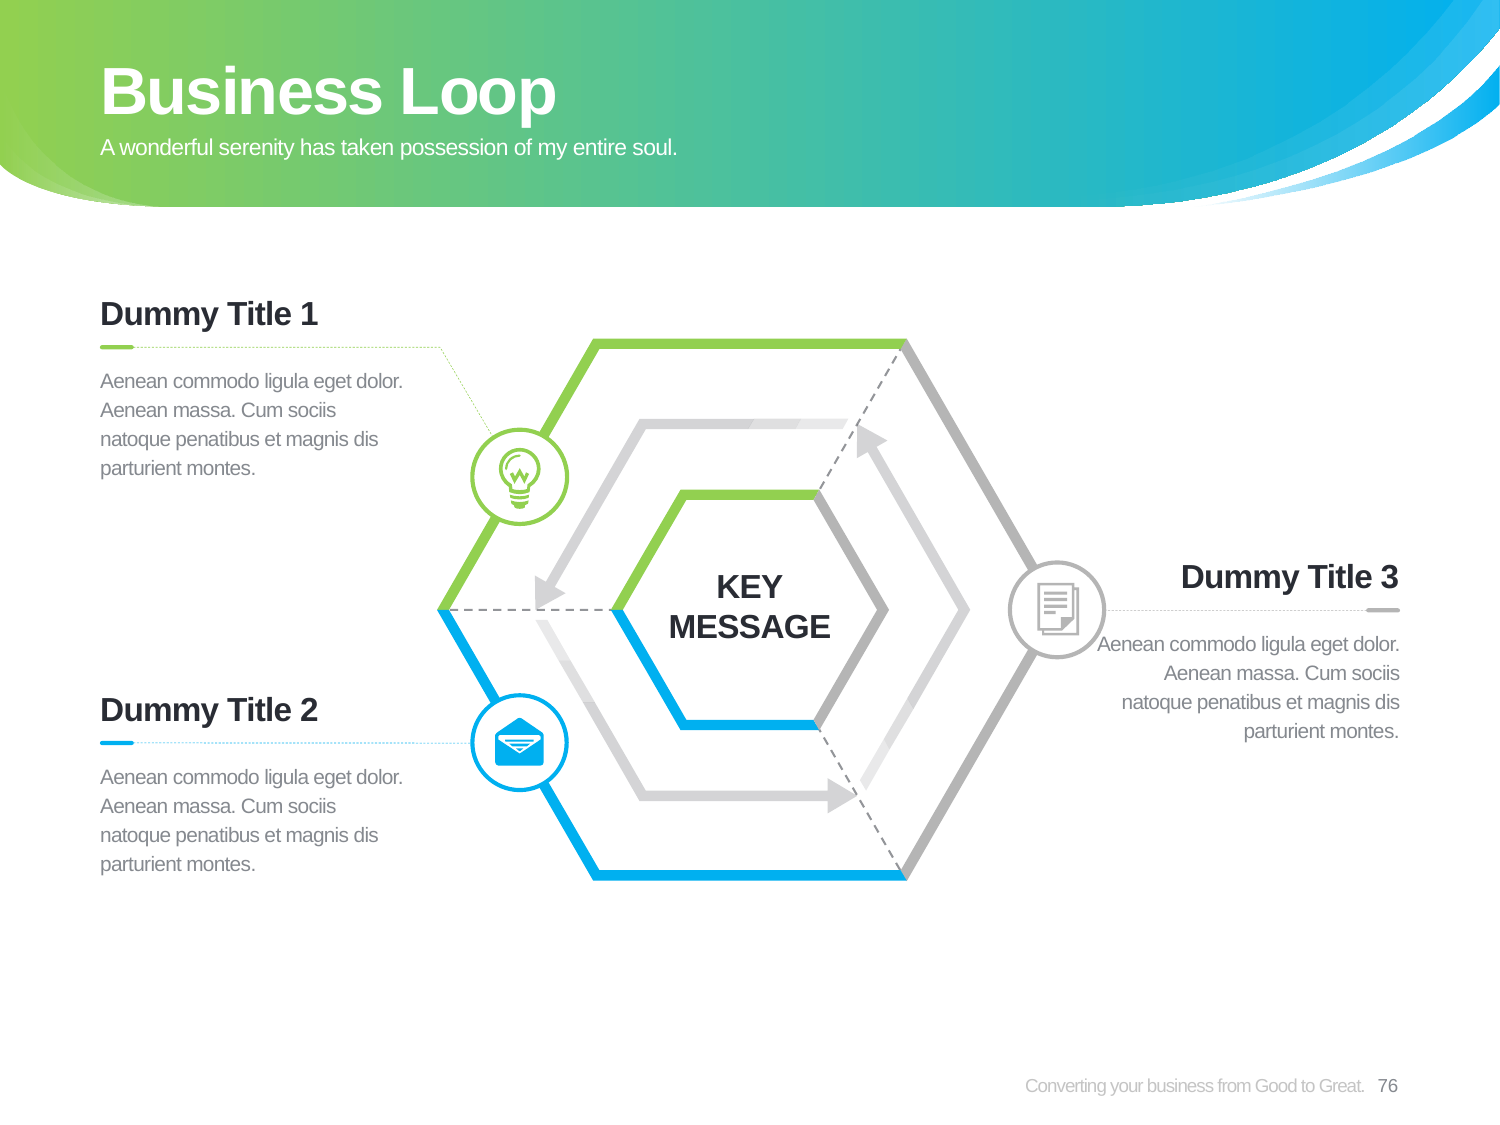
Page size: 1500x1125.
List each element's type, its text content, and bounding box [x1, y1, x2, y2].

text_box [470, 427, 570, 527]
text_box [437, 609, 497, 693]
title Business Loop [100, 35, 1400, 132]
text_box Dummy Title 3 [1093, 555, 1400, 596]
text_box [534, 418, 849, 610]
slide_number 76 [1352, 1044, 1424, 1125]
text_box [900, 791, 959, 882]
text_box Aenean commodo ligula eget dolor. Aenean massa. Cum sociis natoque penatibus et magnis dis parturient montes. [100, 759, 407, 876]
text_box [554, 814, 907, 881]
text_box [547, 338, 907, 418]
text_box [971, 660, 1035, 770]
list A wonderful serenity has taken possession of my entire soul. [100, 132, 1400, 192]
text_box Dummy Title 2 [100, 688, 407, 729]
text_box [849, 540, 856, 565]
footer Converting your business from Good to Great. [905, 1044, 1352, 1125]
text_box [535, 619, 858, 814]
text_box [610, 610, 629, 619]
text_box [900, 339, 956, 423]
text_box [128, 347, 487, 461]
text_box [470, 693, 569, 793]
text_box Aenean commodo ligula eget dolor. Aenean massa. Cum sociis natoque penatibus et magnis dis parturient montes. [100, 363, 407, 481]
text_box KEY MESSAGE [637, 565, 856, 619]
text_box [971, 450, 1035, 560]
text_box [437, 527, 497, 609]
text_box Dummy Title 1 [100, 292, 407, 333]
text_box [1007, 560, 1107, 660]
text_box Aenean commodo ligula eget dolor. Aenean massa. Cum sociis natoque penatibus et magnis dis parturient montes. [1093, 626, 1400, 744]
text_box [856, 423, 971, 791]
